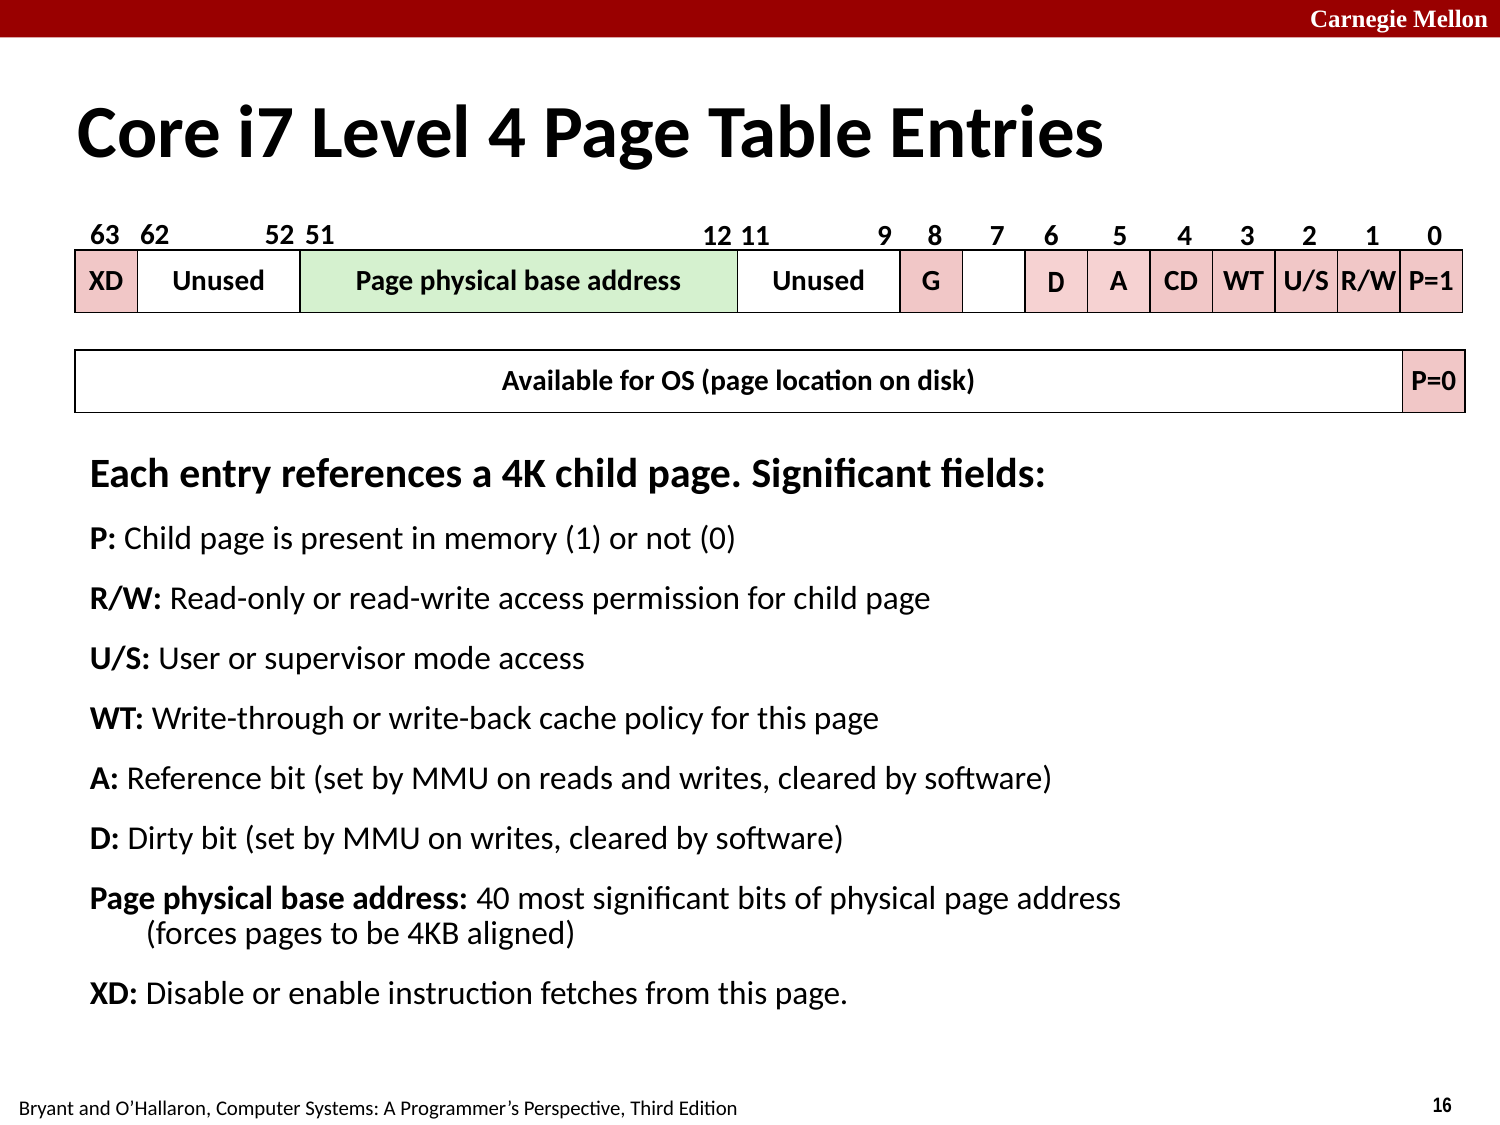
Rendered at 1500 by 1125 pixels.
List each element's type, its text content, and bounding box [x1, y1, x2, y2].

text_box G [899, 249, 962, 313]
text_box XD [74, 249, 138, 313]
text_box 6 [1029, 213, 1074, 259]
text_box 5 [1097, 213, 1143, 259]
text_box Unused [138, 249, 300, 313]
text_box 63 [75, 212, 135, 258]
text_box 4 [1162, 213, 1208, 259]
text_box A [1087, 249, 1149, 313]
text_box 2 [1287, 213, 1332, 259]
text_box U/S [1274, 249, 1337, 313]
text_box P=1 [1399, 249, 1463, 313]
text_box 7 [975, 213, 1020, 259]
text_box R/W [1337, 249, 1399, 313]
text_box 12 [687, 213, 725, 259]
text_box 8 [912, 213, 958, 259]
text_box WT [1212, 249, 1274, 313]
text_box 11 [725, 213, 786, 259]
title Core i7 Level 4 Page Table Entries [62, 80, 1269, 176]
text_box D [1024, 249, 1087, 313]
text_box 52 [250, 212, 310, 258]
text_box CD [1149, 249, 1212, 313]
text_box 51 [310, 212, 350, 258]
text_box Unused [737, 249, 899, 313]
text_box 0 [1412, 213, 1458, 259]
text_box 9 [862, 213, 907, 259]
text_box Page physical base address [300, 249, 737, 313]
text_box 1 [1350, 213, 1395, 259]
text_box 62 [135, 212, 185, 258]
text_box Each entry references a 4K child page. Significant fields: P: Child page is present in memory (1) or not (0) R/W: Read-only or read-write access permission for child page U/S: User or supervisor mode access WT: Write-through or write-back cache policy for this page A: Reference bit (set by MMU on reads and writes, cleared by software) D: Dirty bit (set by MMU on writes, cleared by software) Page physical base address: 40 most significant bits of physical page address (forces pages to be 4KB aligned) XD: Disable or enable instruction fetches from this page. [74, 444, 1213, 1019]
text_box P=0 [1402, 349, 1465, 413]
text_box [962, 249, 1024, 313]
text_box 3 [1225, 213, 1270, 259]
text_box Available for OS (page location on disk) [75, 349, 1402, 413]
